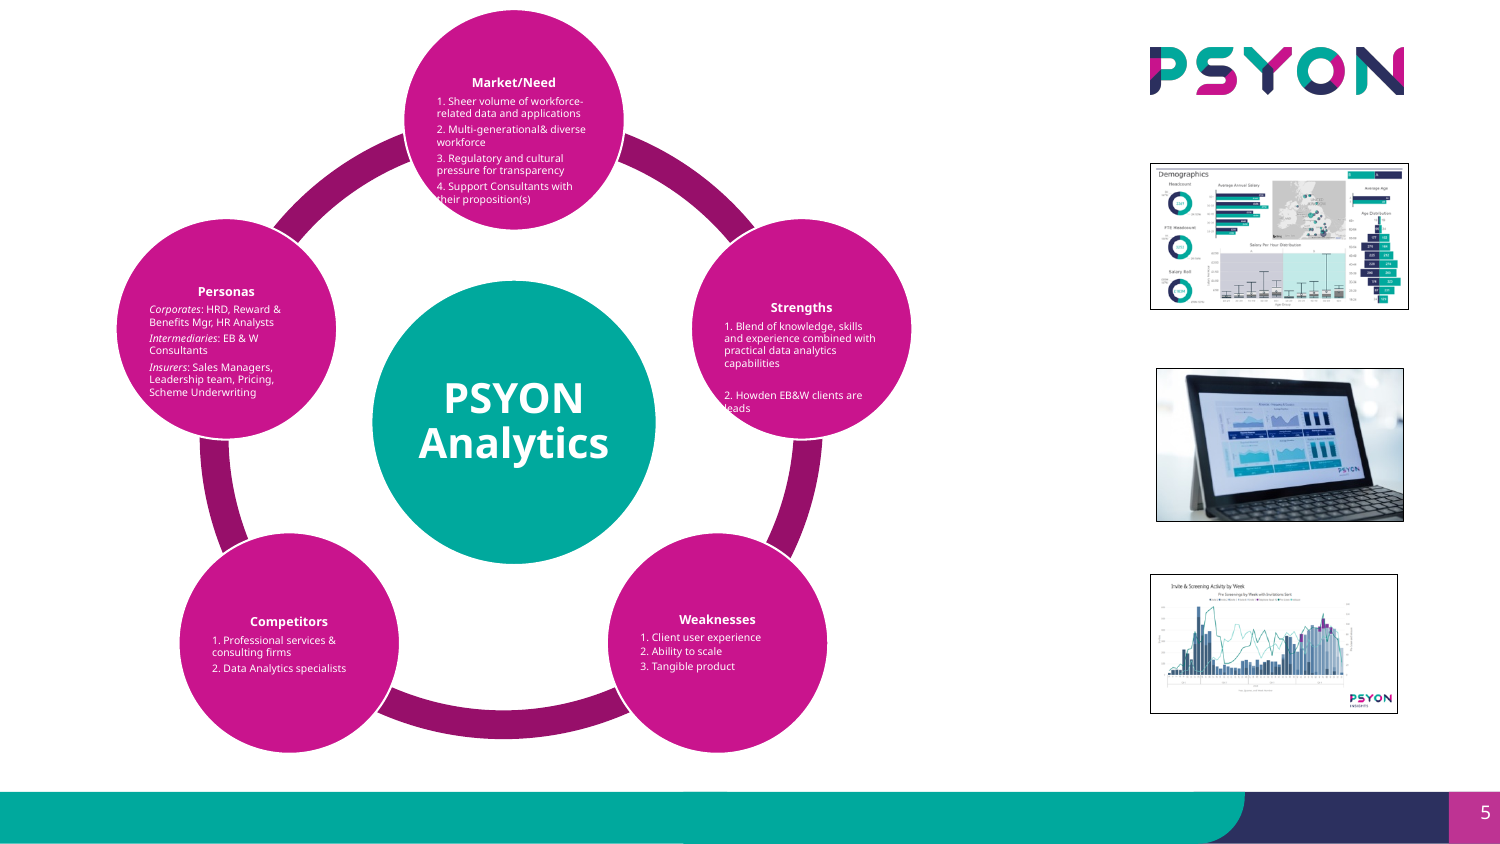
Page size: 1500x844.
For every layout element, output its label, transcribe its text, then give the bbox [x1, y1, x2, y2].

picture [1151, 575, 1398, 714]
picture [1158, 47, 1404, 95]
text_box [0, 17, 1158, 770]
picture [1156, 368, 1403, 521]
picture [1151, 164, 1409, 309]
slide_number 5 [1430, 799, 1492, 828]
